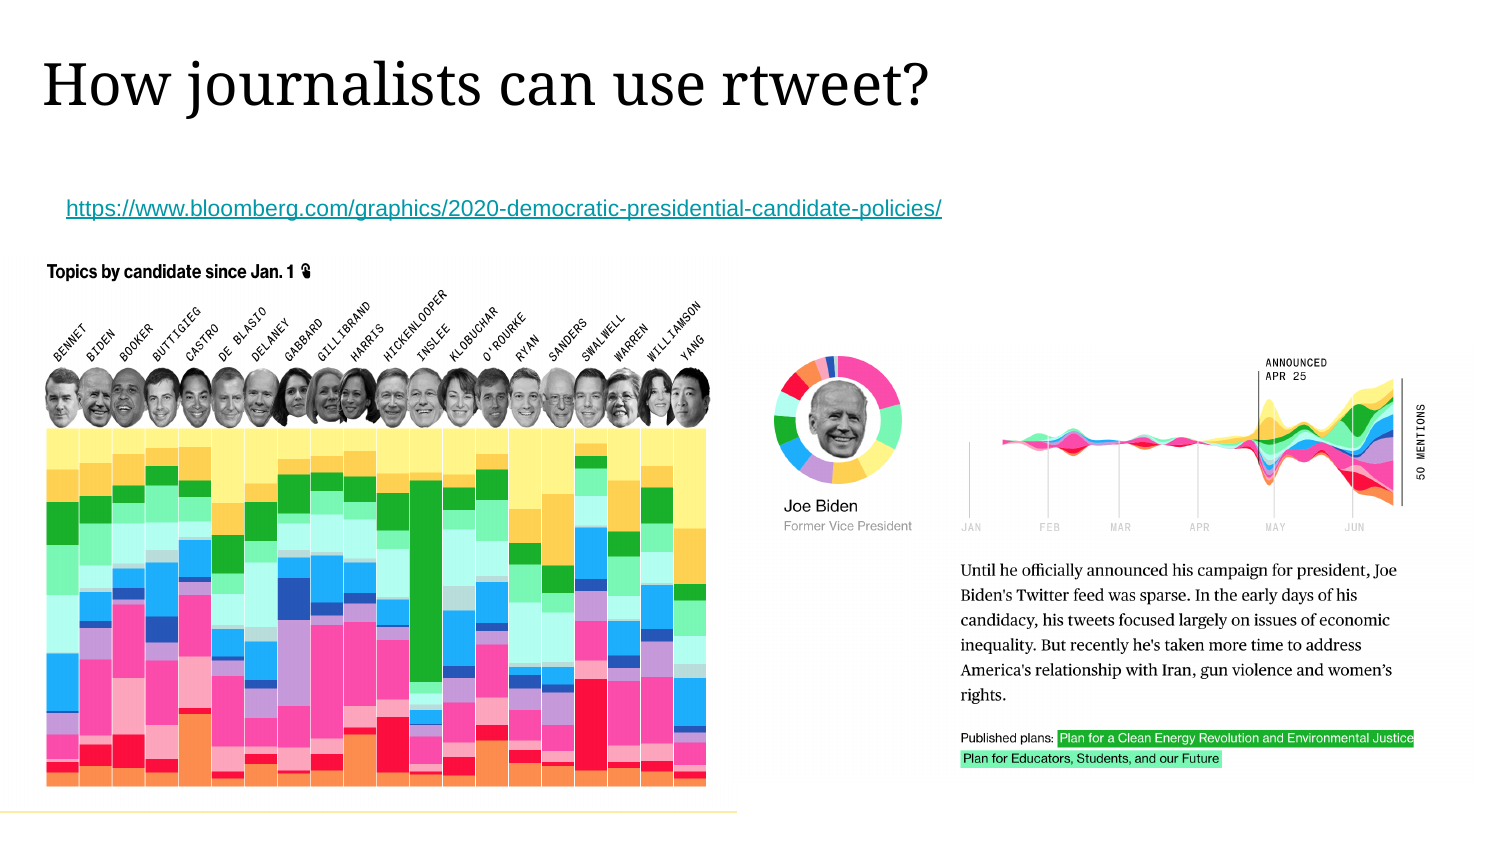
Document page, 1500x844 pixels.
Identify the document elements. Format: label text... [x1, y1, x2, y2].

list https://www.bloomberg.com/graphics/2020-democratic-presidential-candidate-policies/ [51, 173, 1449, 343]
picture [0, 252, 1473, 813]
title How journalists can use rtweet? [27, 32, 1425, 127]
